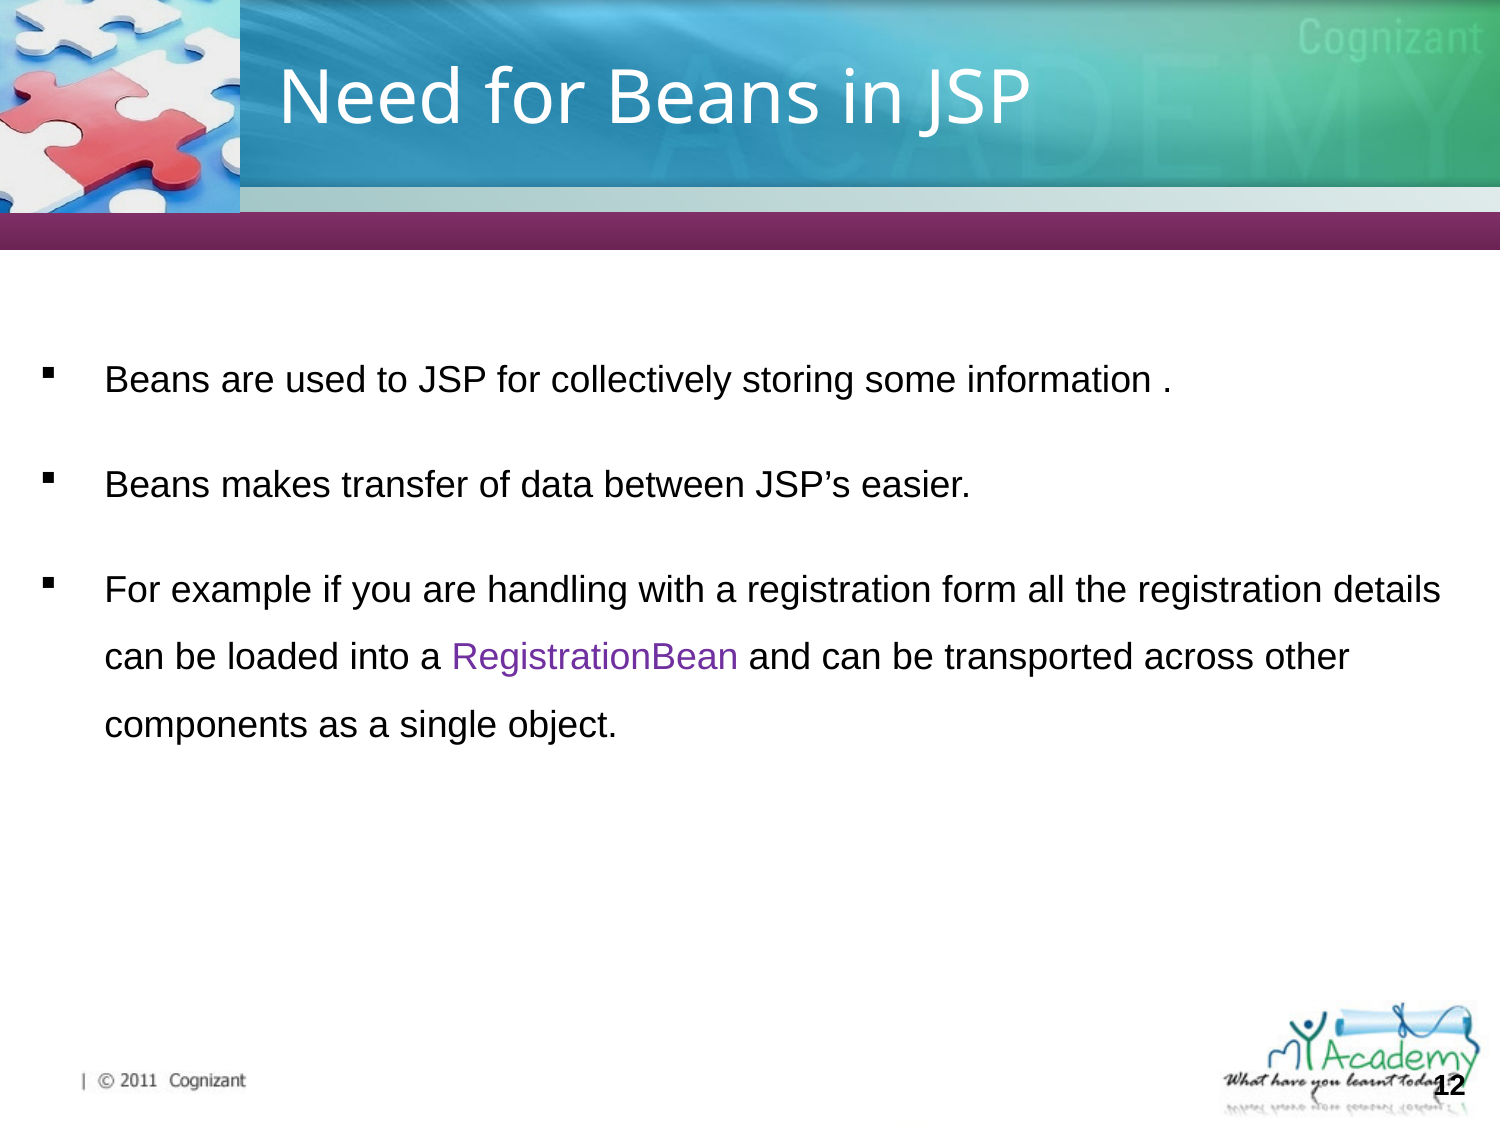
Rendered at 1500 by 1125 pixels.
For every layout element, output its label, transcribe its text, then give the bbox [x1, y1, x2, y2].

slide_number 12 [1418, 1059, 1492, 1112]
picture [0, 0, 262, 213]
picture [0, 250, 1500, 1125]
title Need for Beans in JSP [262, 0, 1500, 188]
text_box Beans are used to JSP for collectively storing some information . Beans makes transfer of data between JSP’s easier. For example if you are handling with a registration form all the registration details can be loaded into a RegistrationBean and can be transported across other components as a single object. [24, 324, 1500, 825]
